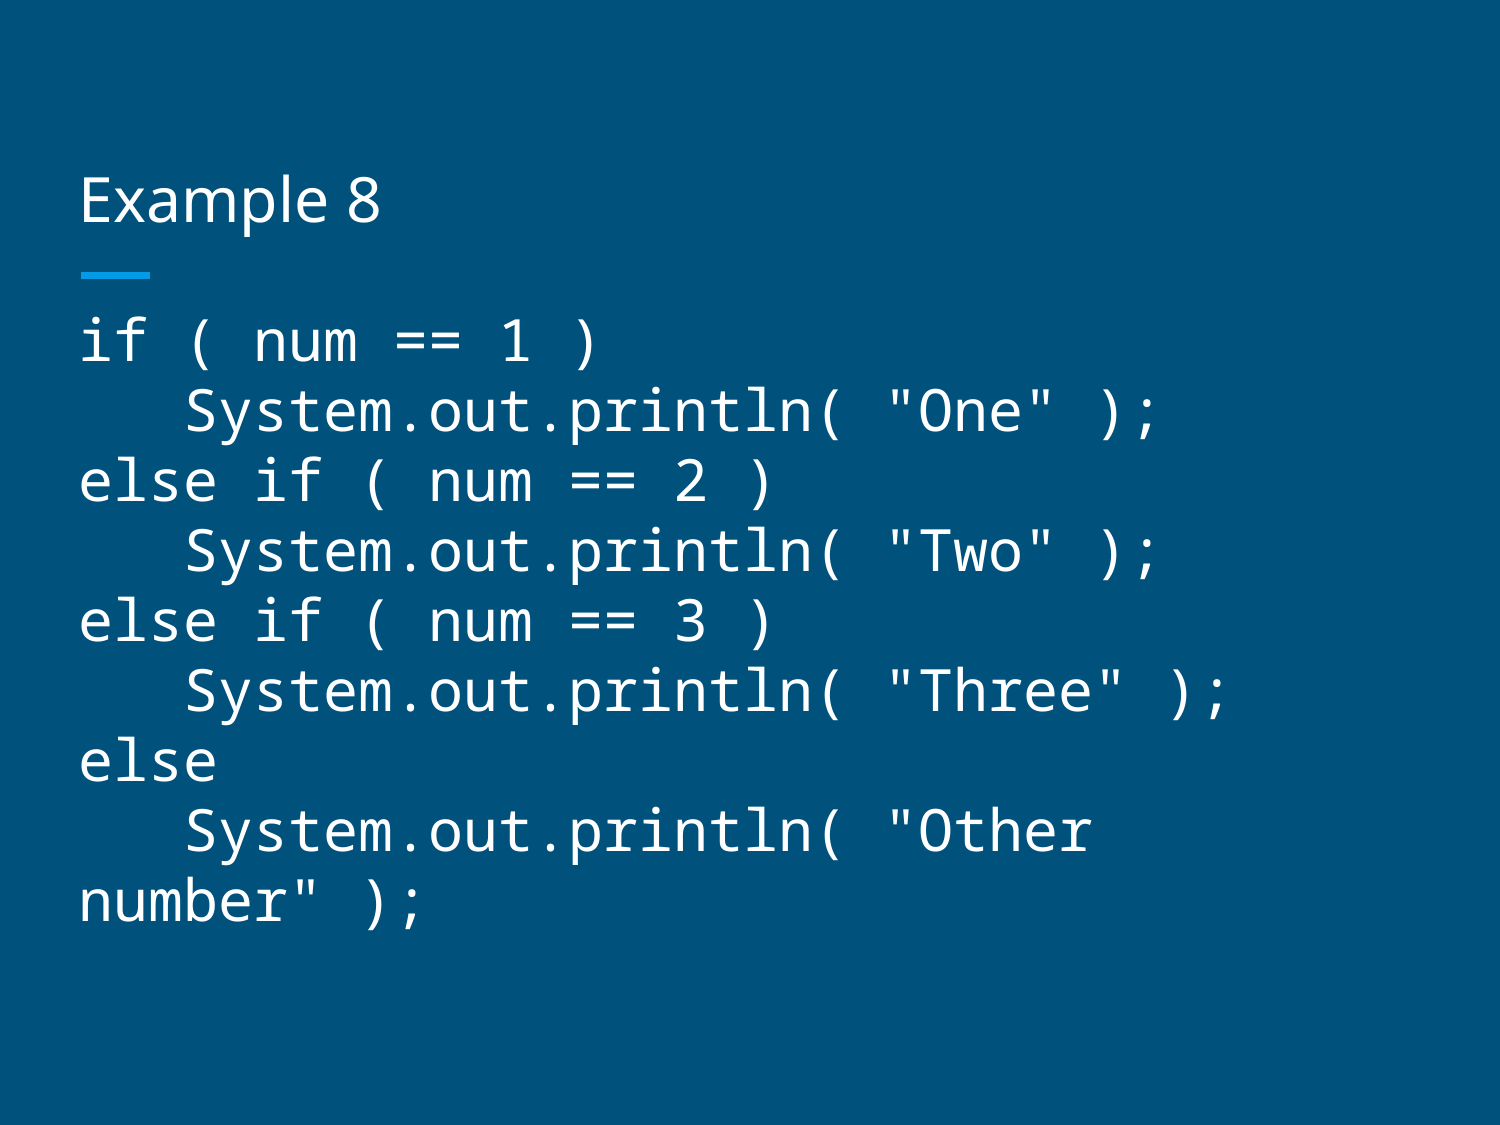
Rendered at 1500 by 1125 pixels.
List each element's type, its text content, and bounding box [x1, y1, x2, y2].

list if ( num == 1 ) System.out.println( "One" ); else if ( num == 2 ) System.out.println( "Two" ); else if ( num == 3 ) System.out.println( "Three" ); else System.out.println( "Other number" ); [63, 288, 1437, 1100]
title Example 8 [63, 100, 1437, 251]
